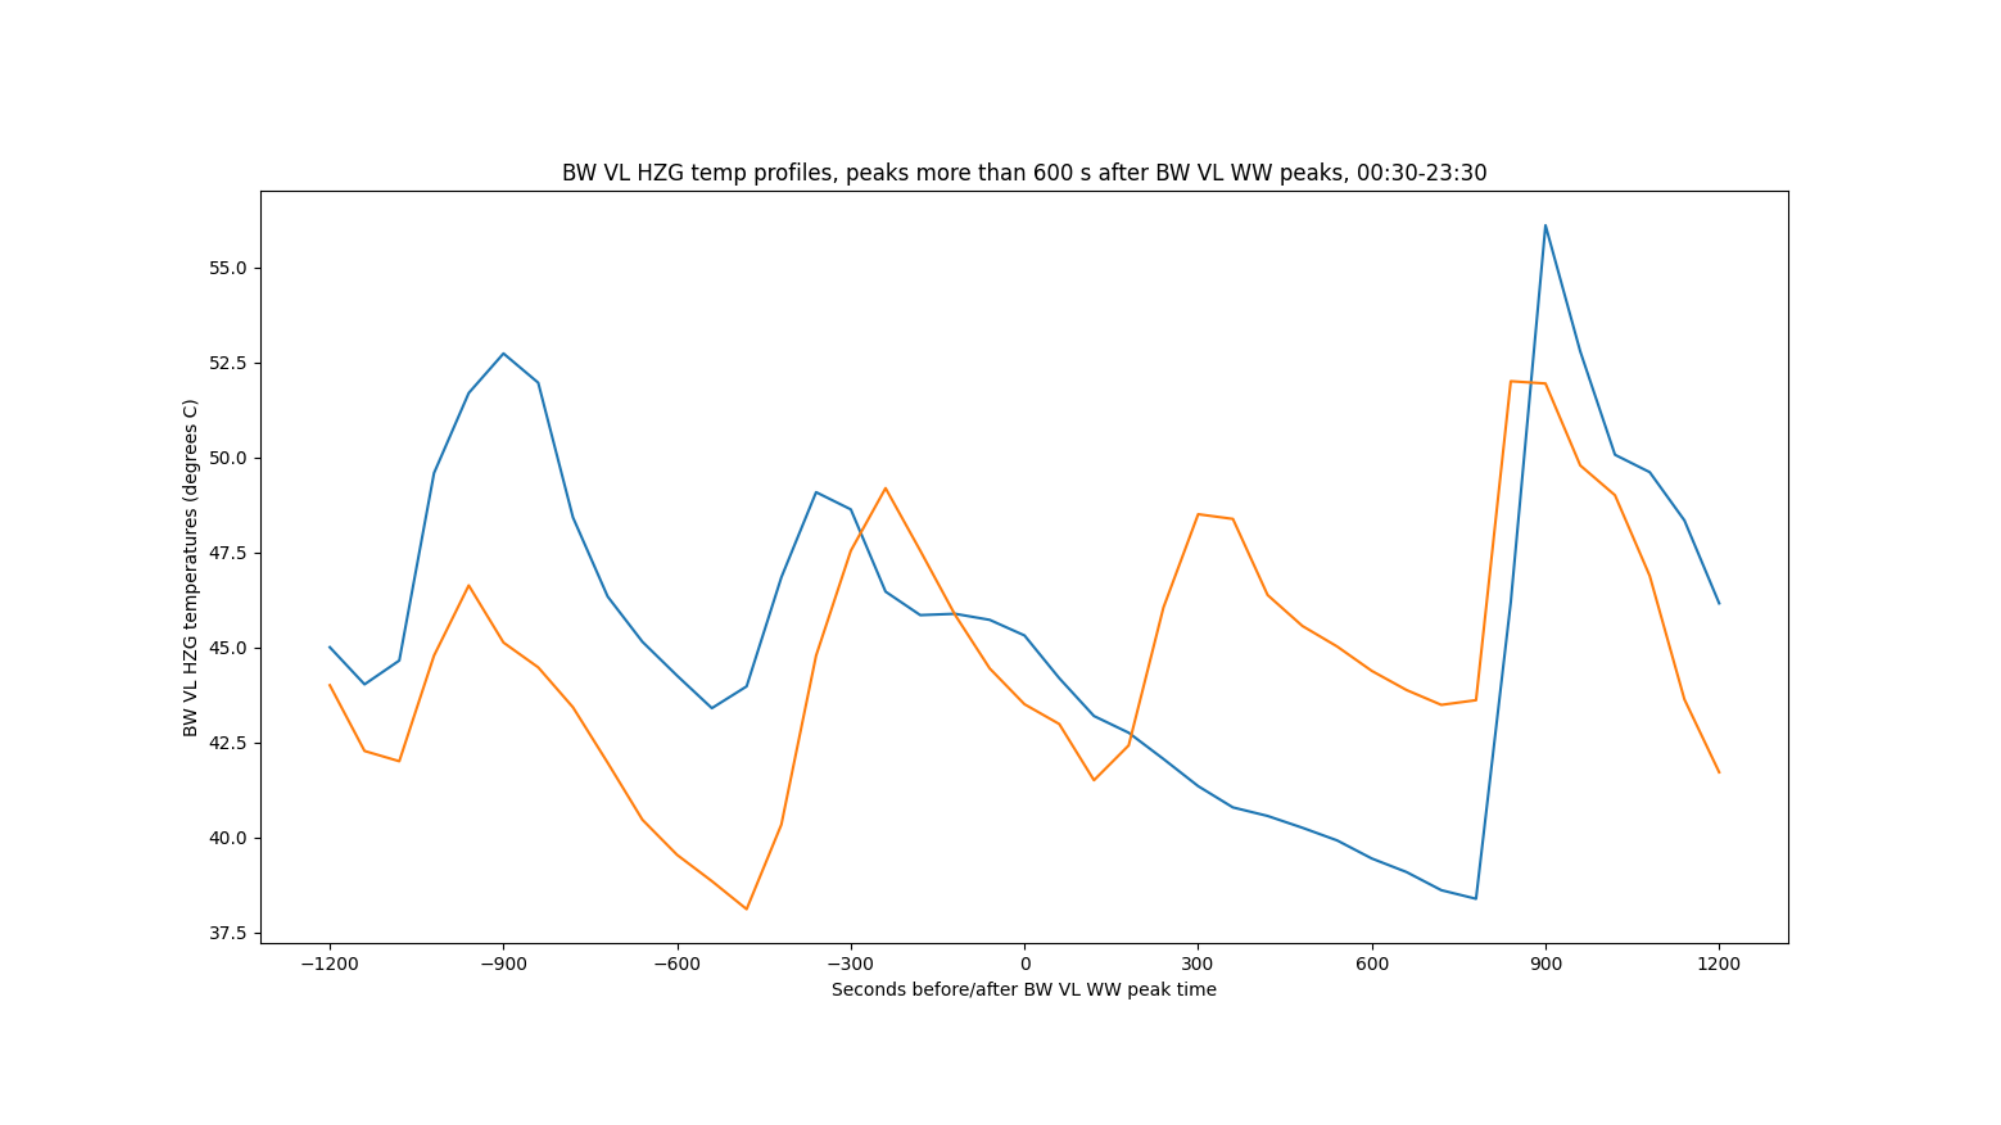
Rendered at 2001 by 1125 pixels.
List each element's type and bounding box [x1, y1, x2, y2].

list [14, 74, 1986, 1051]
